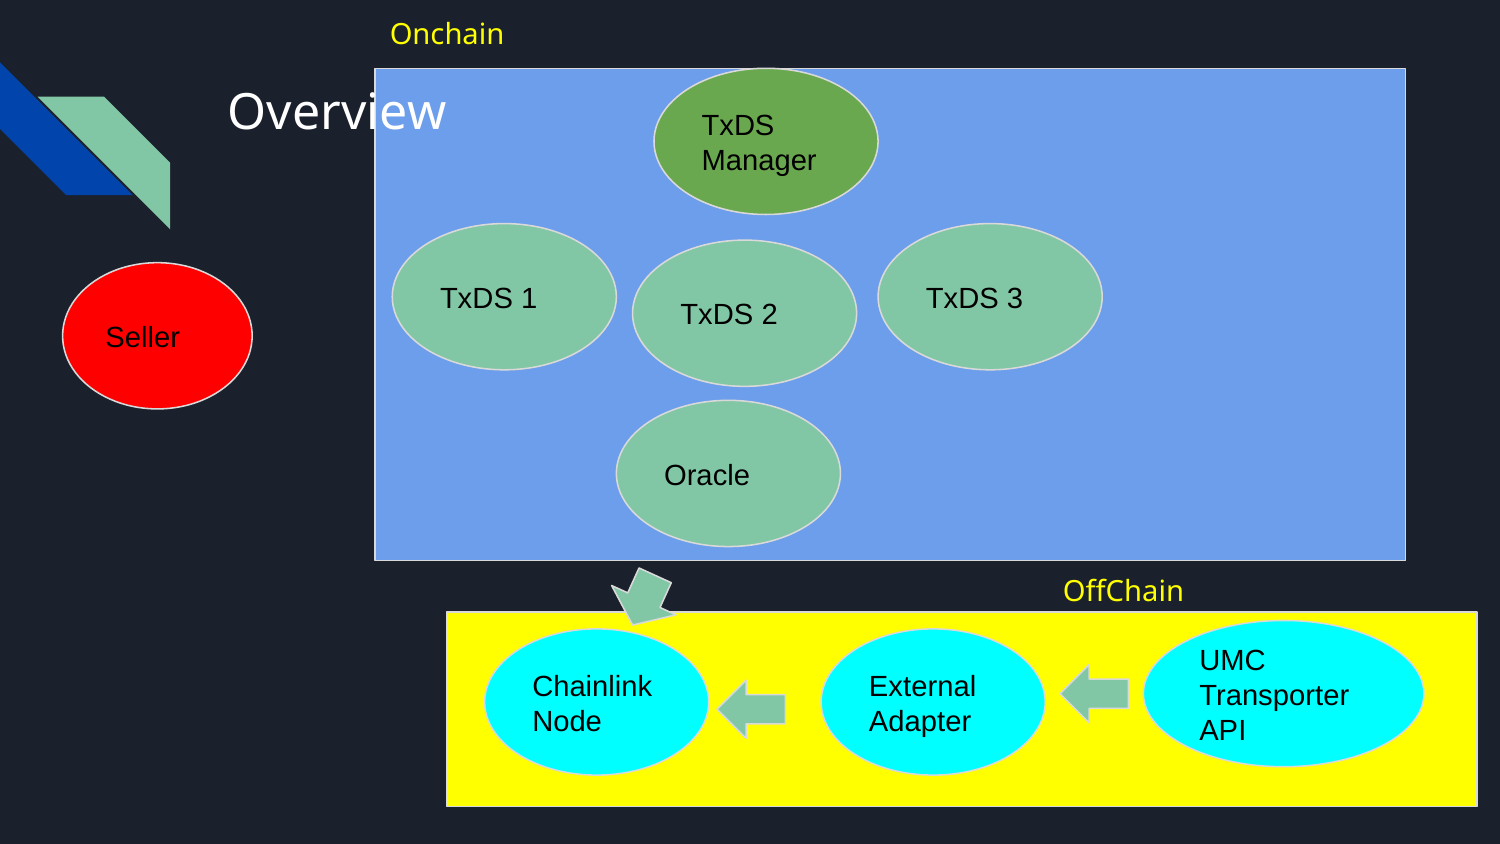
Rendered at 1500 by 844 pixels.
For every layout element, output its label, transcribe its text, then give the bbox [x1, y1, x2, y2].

text_box External Adapter [821, 628, 1046, 776]
text_box Oracle [616, 400, 841, 547]
text_box TxDS 1 [392, 223, 617, 370]
text_box [611, 567, 677, 626]
text_box [1060, 664, 1129, 723]
text_box TxDS 3 [878, 223, 1103, 370]
text_box [446, 612, 1478, 807]
text_box [716, 680, 786, 739]
text_box TxDS 2 [632, 240, 857, 387]
text_box Onchain [374, 0, 565, 66]
text_box Seller [62, 262, 253, 409]
text_box OffChain [1047, 556, 1500, 622]
text_box UMC Transporter API [1143, 622, 1424, 767]
text_box TxDS Manager [653, 68, 879, 215]
title Overview [212, 64, 1368, 215]
text_box [374, 68, 1406, 561]
text_box Chainlink Node [484, 628, 709, 776]
